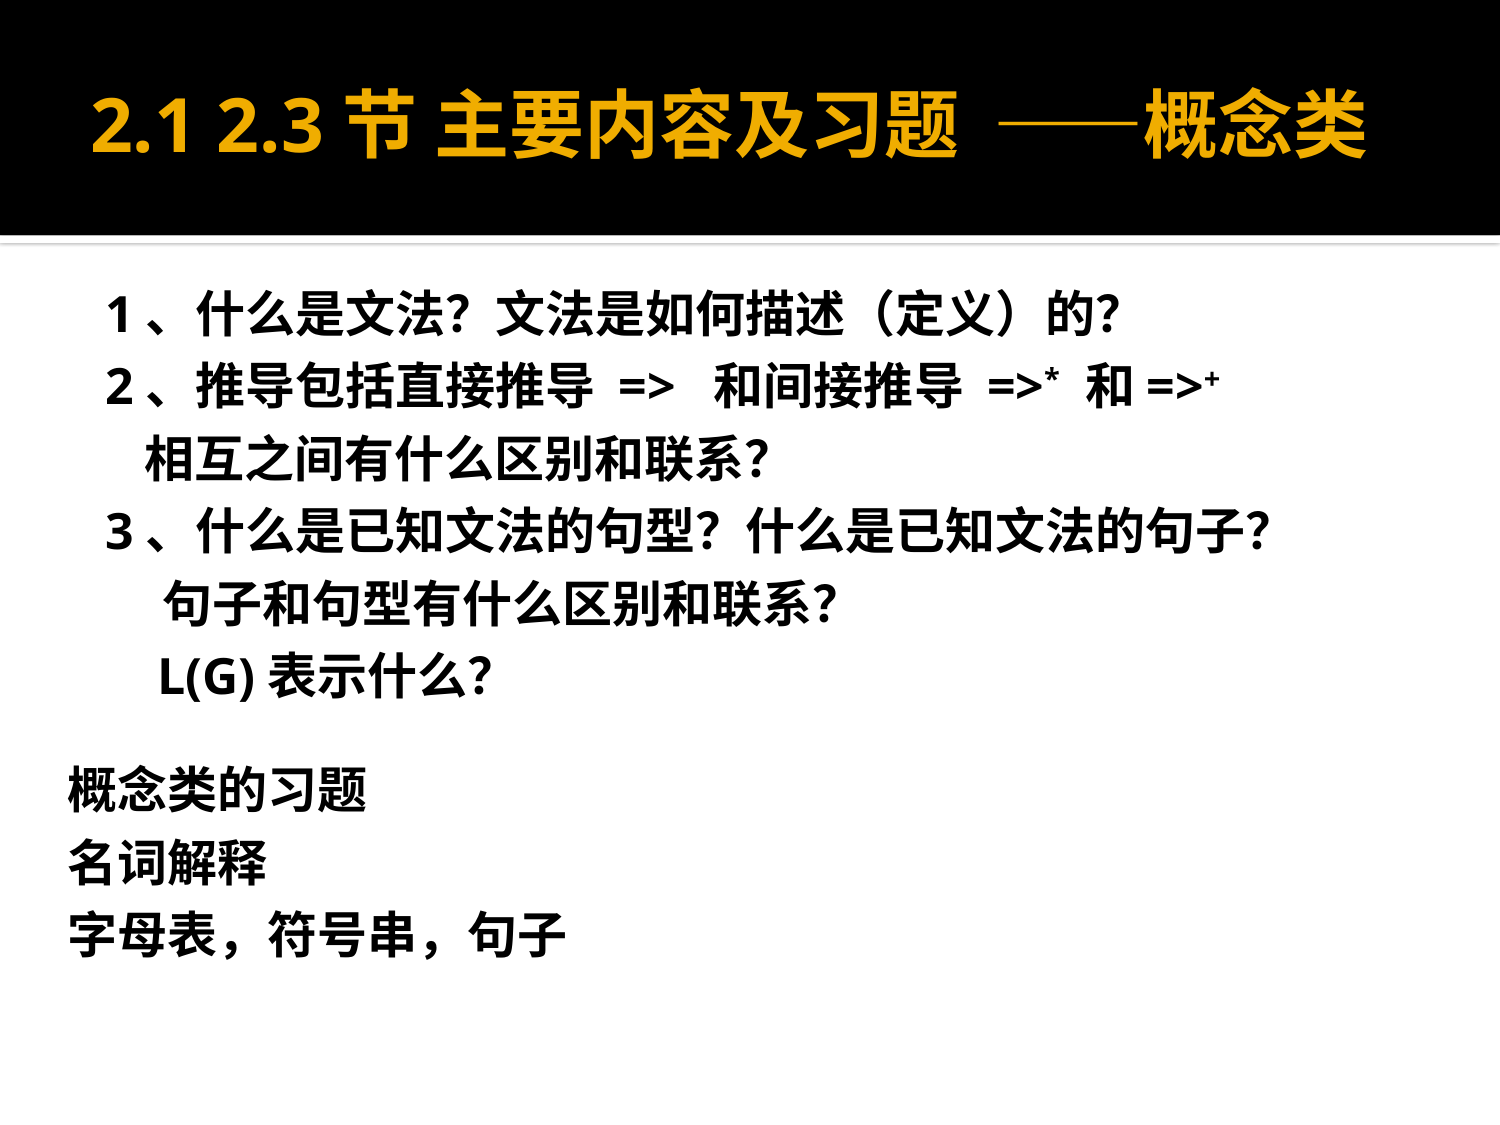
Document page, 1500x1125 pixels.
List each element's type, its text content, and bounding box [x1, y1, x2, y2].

title 2.1 2.3节 主要内容及习题 ——概念类 [75, 25, 1425, 220]
text_box 概念类的习题 名词解释 字母表，符号串，句子 [53, 751, 803, 972]
list 1、什么是文法？文法是如何描述（定义）的？ 2、推导包括直接推导 => 和间接推导 =>* 和=>+ 相互之间有什么区别和联系？ 3、什么是已知文法的句型？什么是已知文法的句子？ 句子和句型有什么区别和联系？ L(G)表示什么？ [76, 267, 1427, 752]
